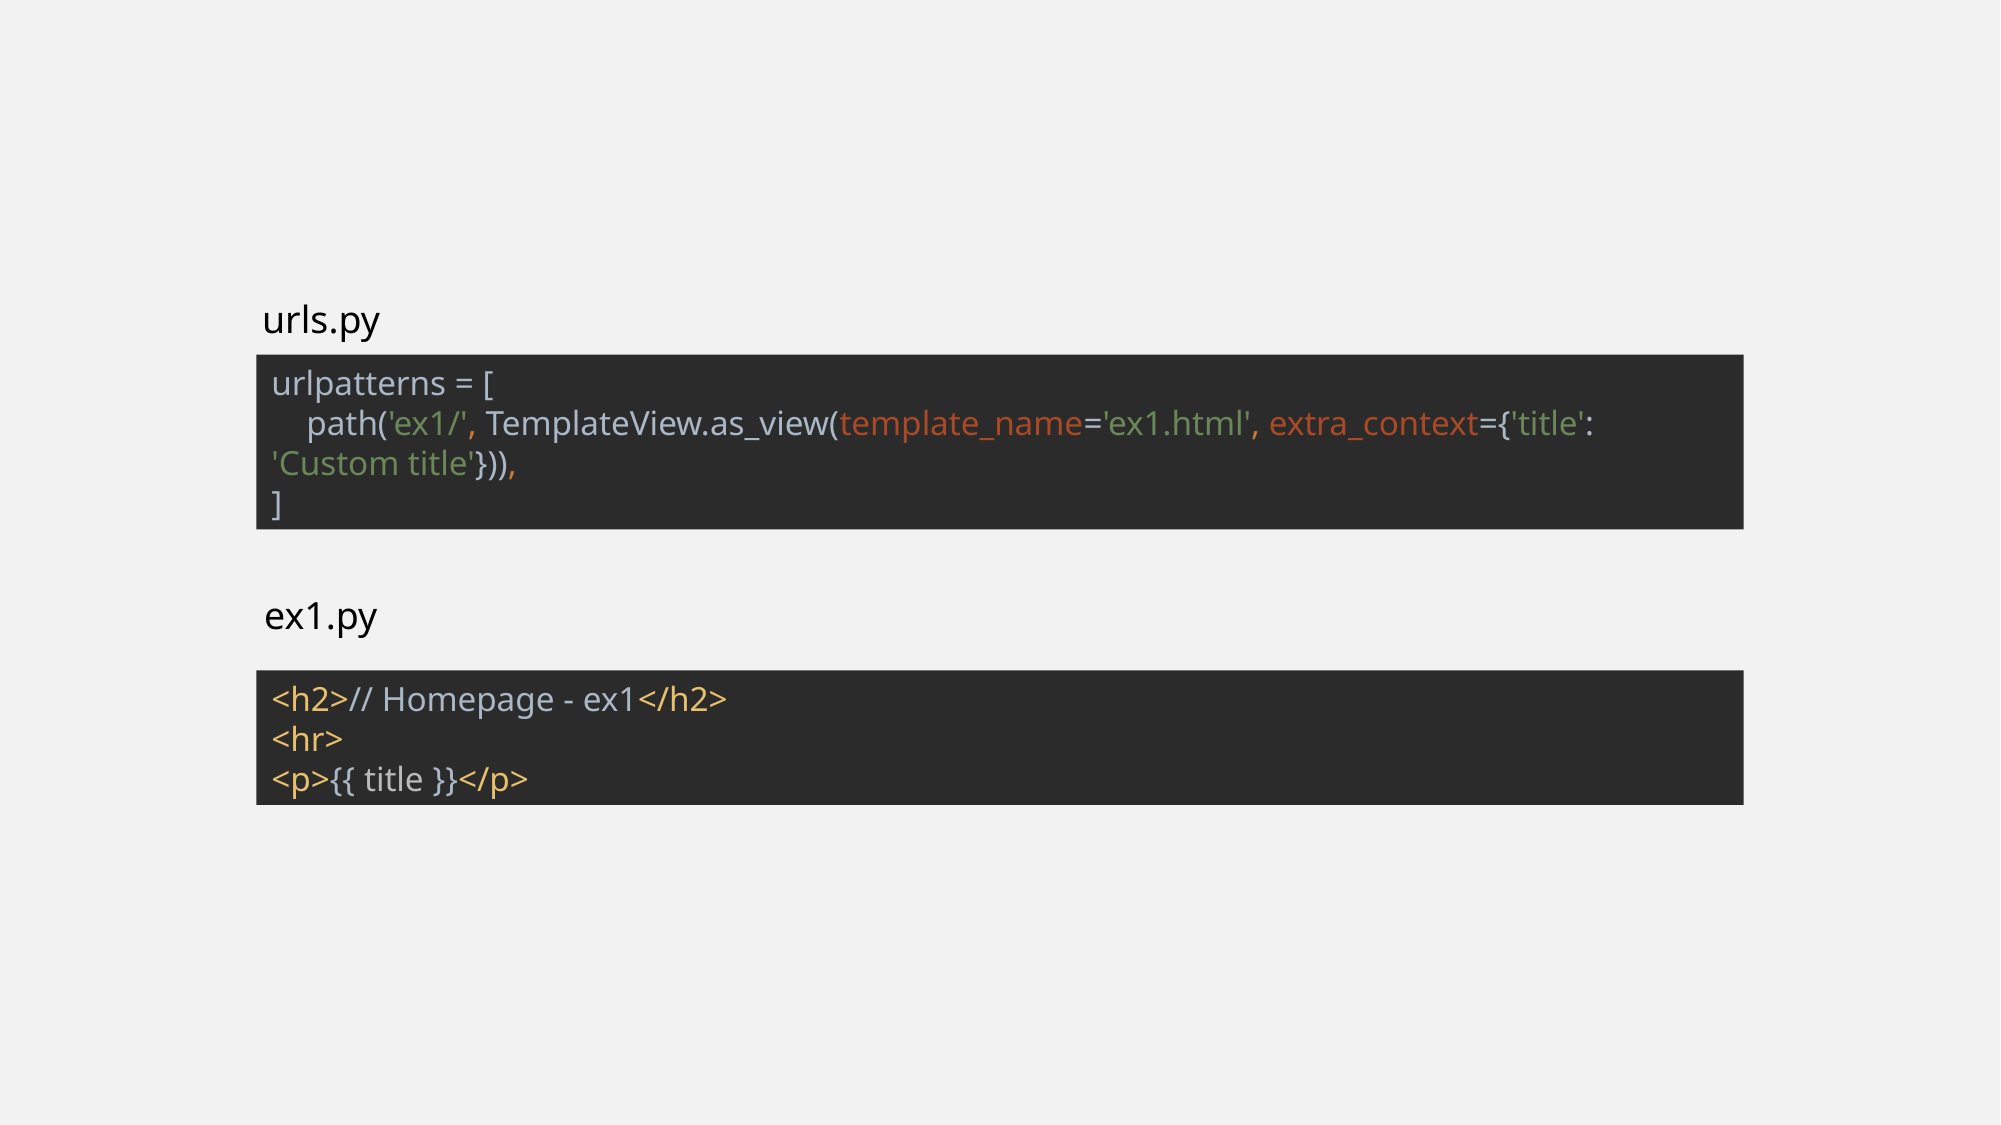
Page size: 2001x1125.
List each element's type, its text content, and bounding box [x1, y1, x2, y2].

text_box <h2>// Homepage - ex1</h2> <hr> <p>{{ title }}</p> [256, 670, 1744, 805]
text_box ex1.py [249, 584, 393, 645]
text_box urls.py [247, 288, 395, 349]
text_box urlpatterns = [ path('ex1/', TemplateView.as_view(template_name='ex1.html', extra_context={'title': 'Custom title'})), ] [256, 354, 1744, 530]
